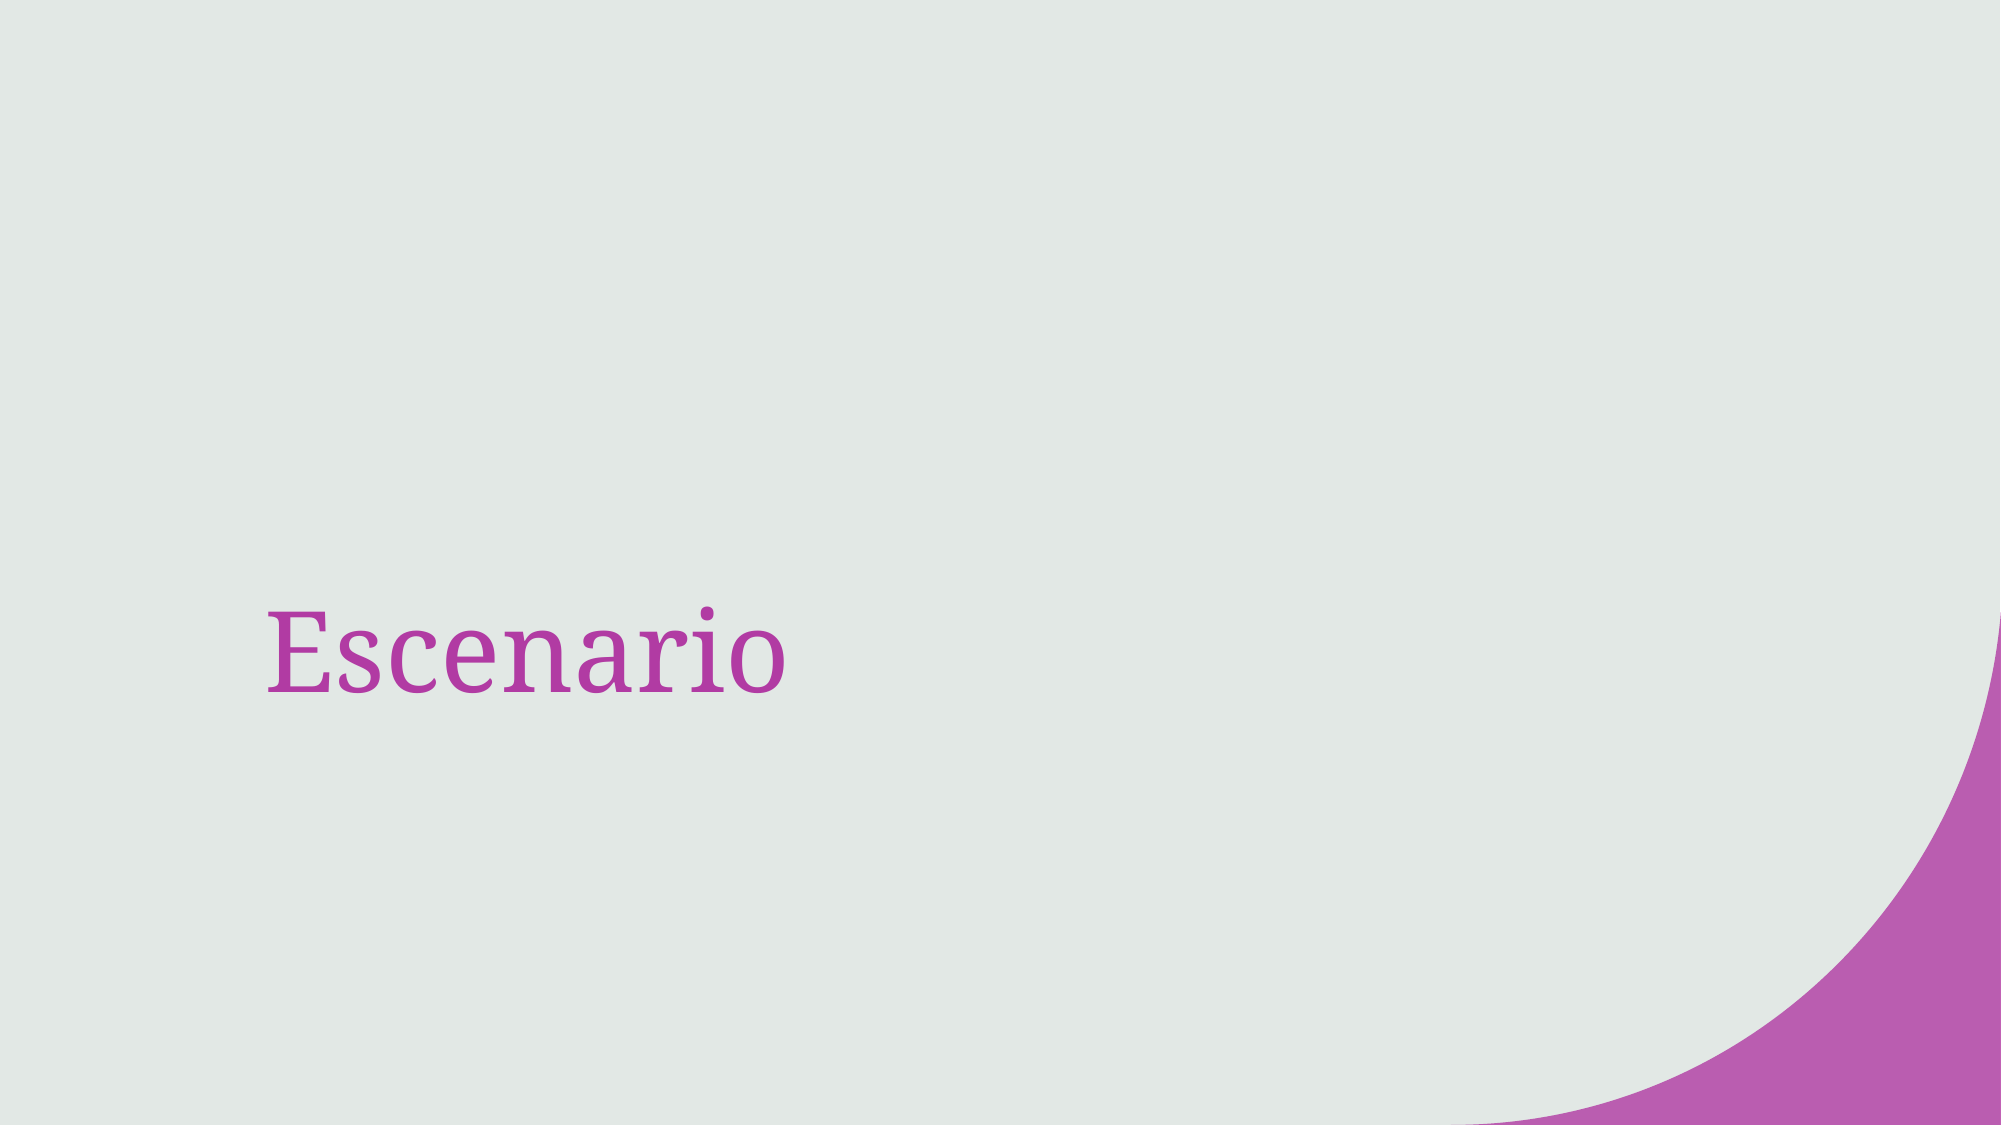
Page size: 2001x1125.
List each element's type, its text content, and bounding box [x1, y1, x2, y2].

title Escenario [249, 216, 1750, 725]
